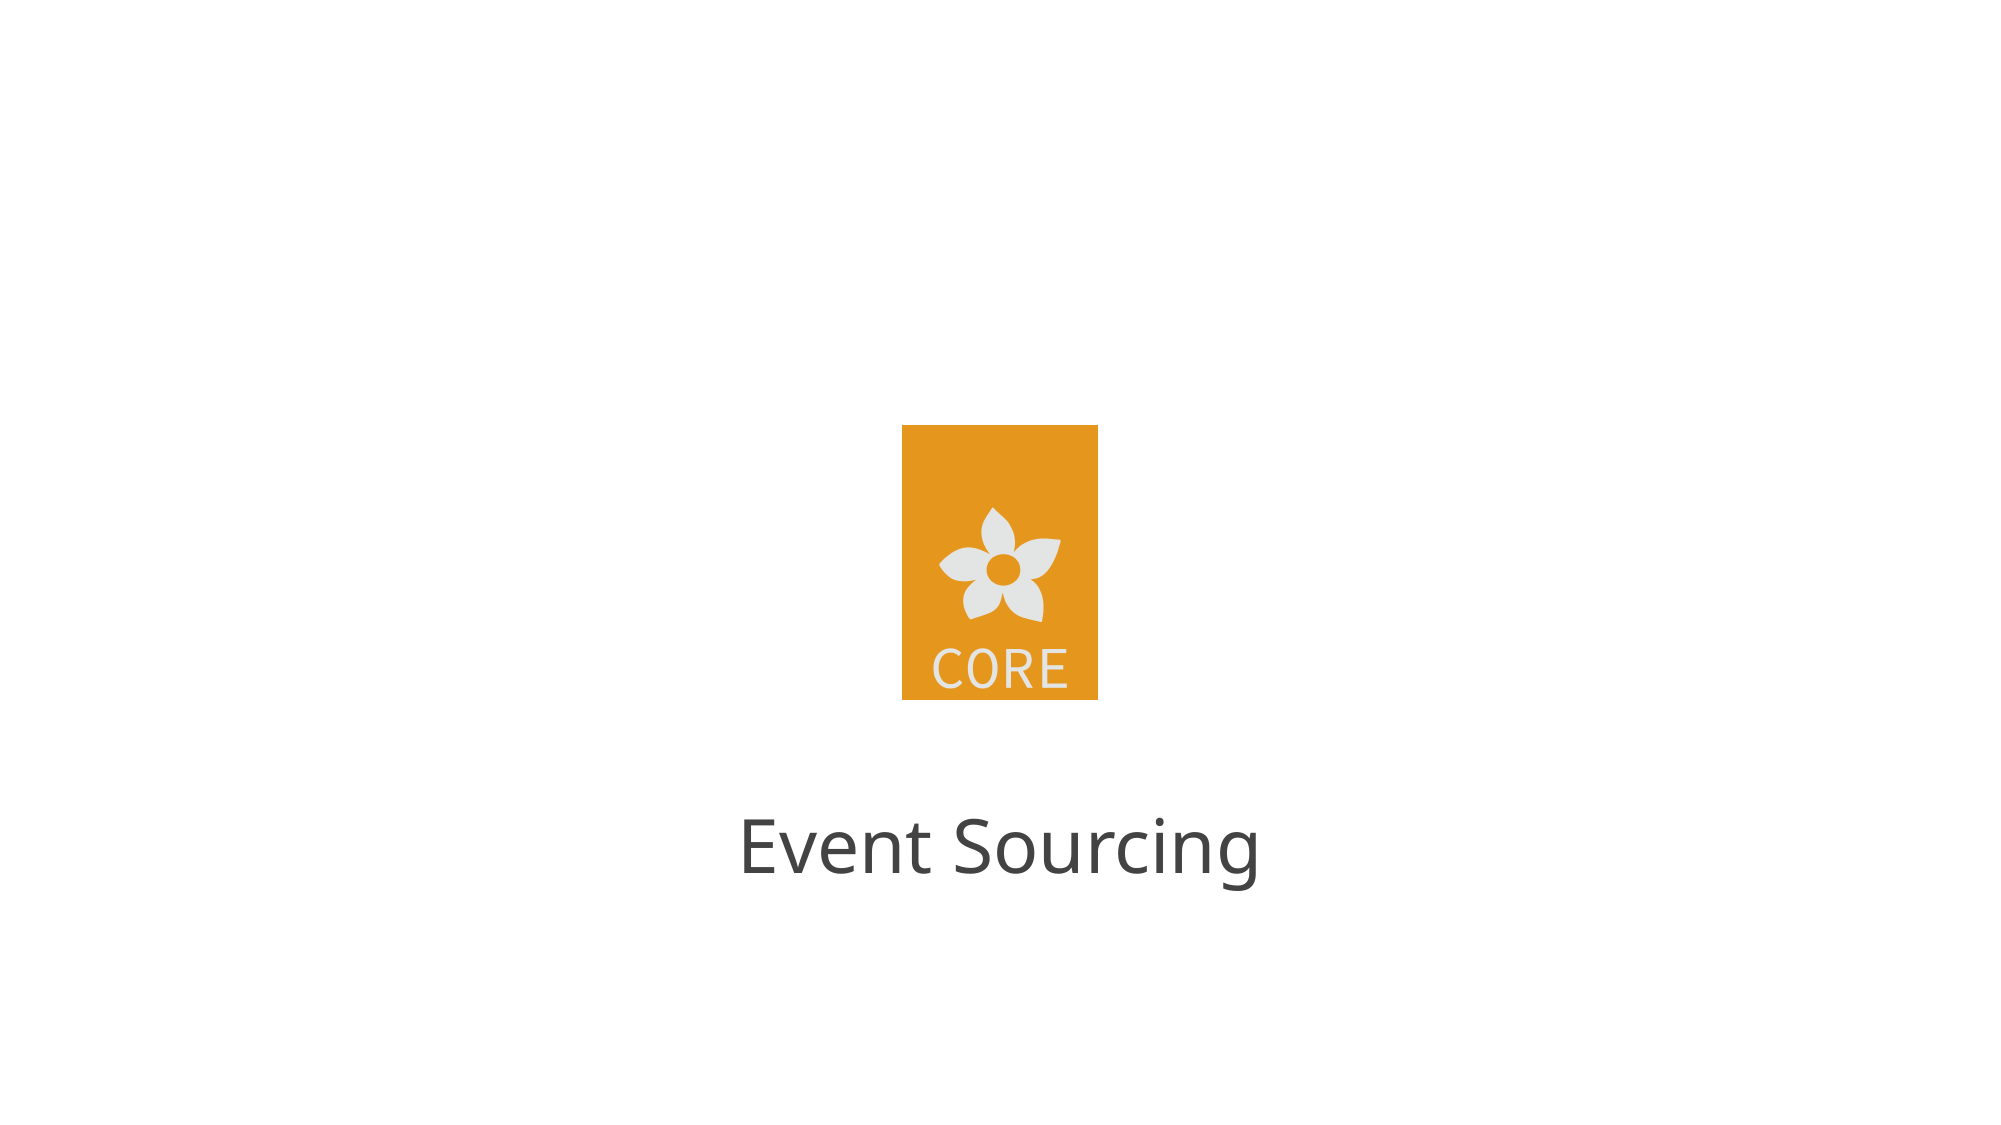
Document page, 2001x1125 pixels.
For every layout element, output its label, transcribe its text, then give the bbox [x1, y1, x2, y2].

title Event Sourcing [249, 784, 1750, 897]
picture [902, 425, 1098, 700]
